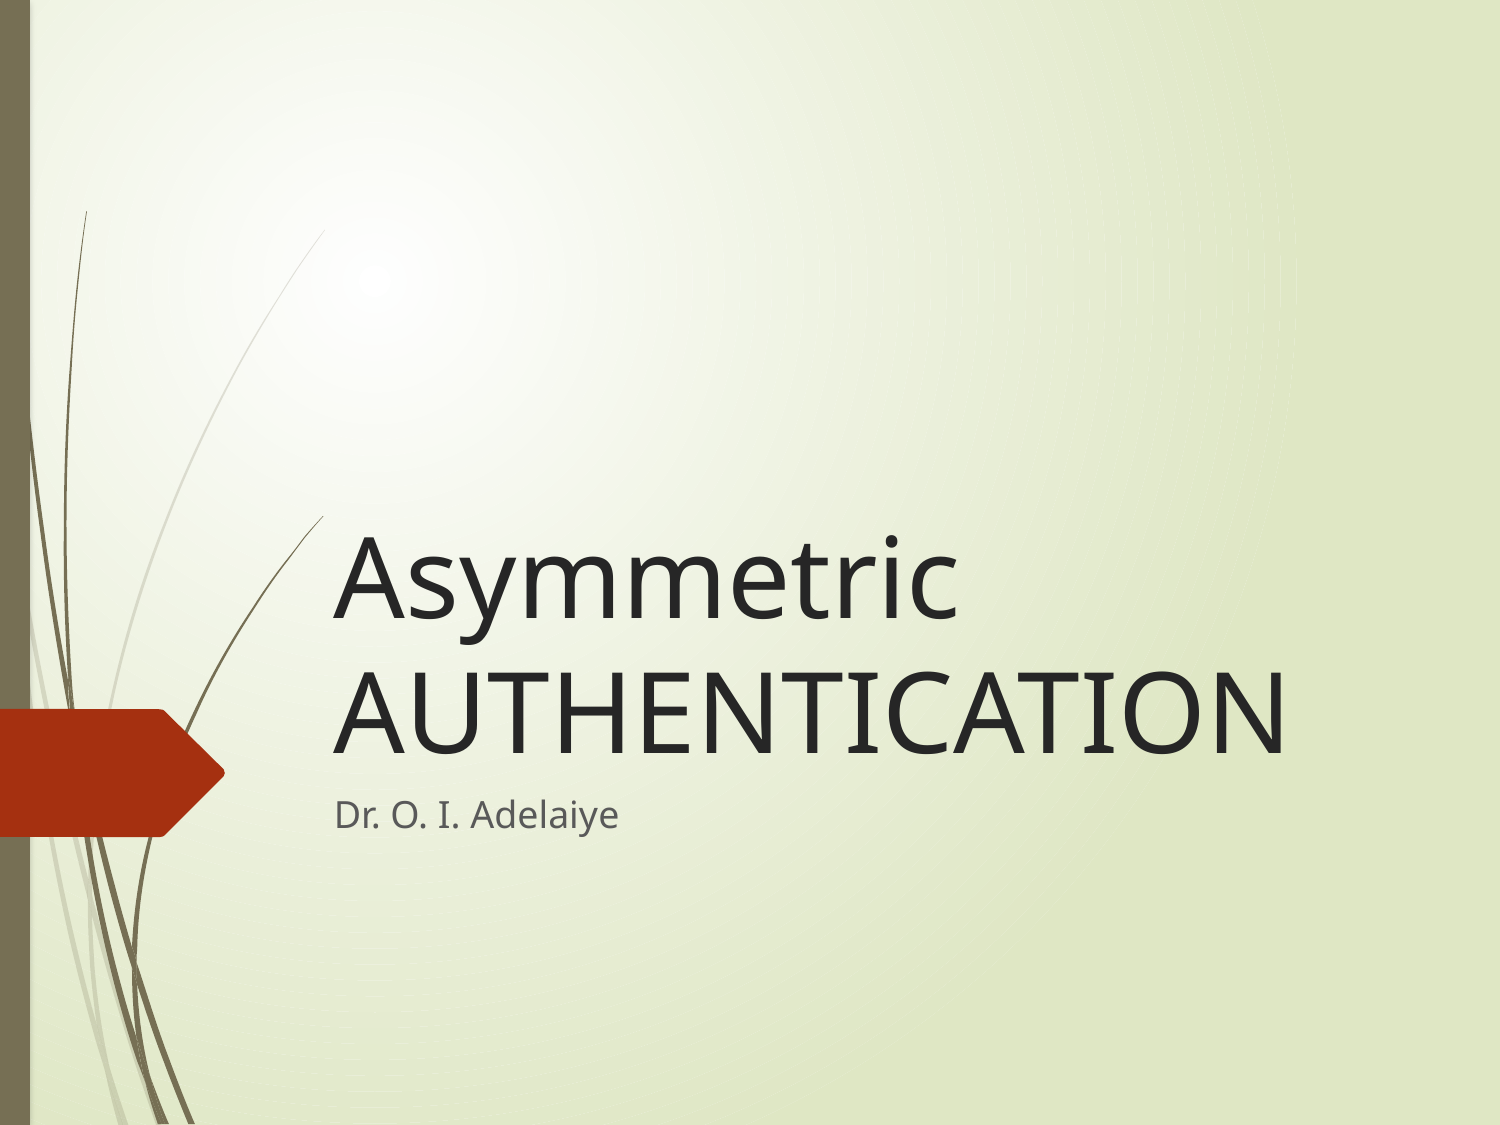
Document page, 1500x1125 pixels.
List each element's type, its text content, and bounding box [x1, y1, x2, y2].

title Asymmetric AUTHENTICATION [318, 412, 1402, 783]
subtitle Dr. O. I. Adelaiye [318, 783, 1402, 969]
